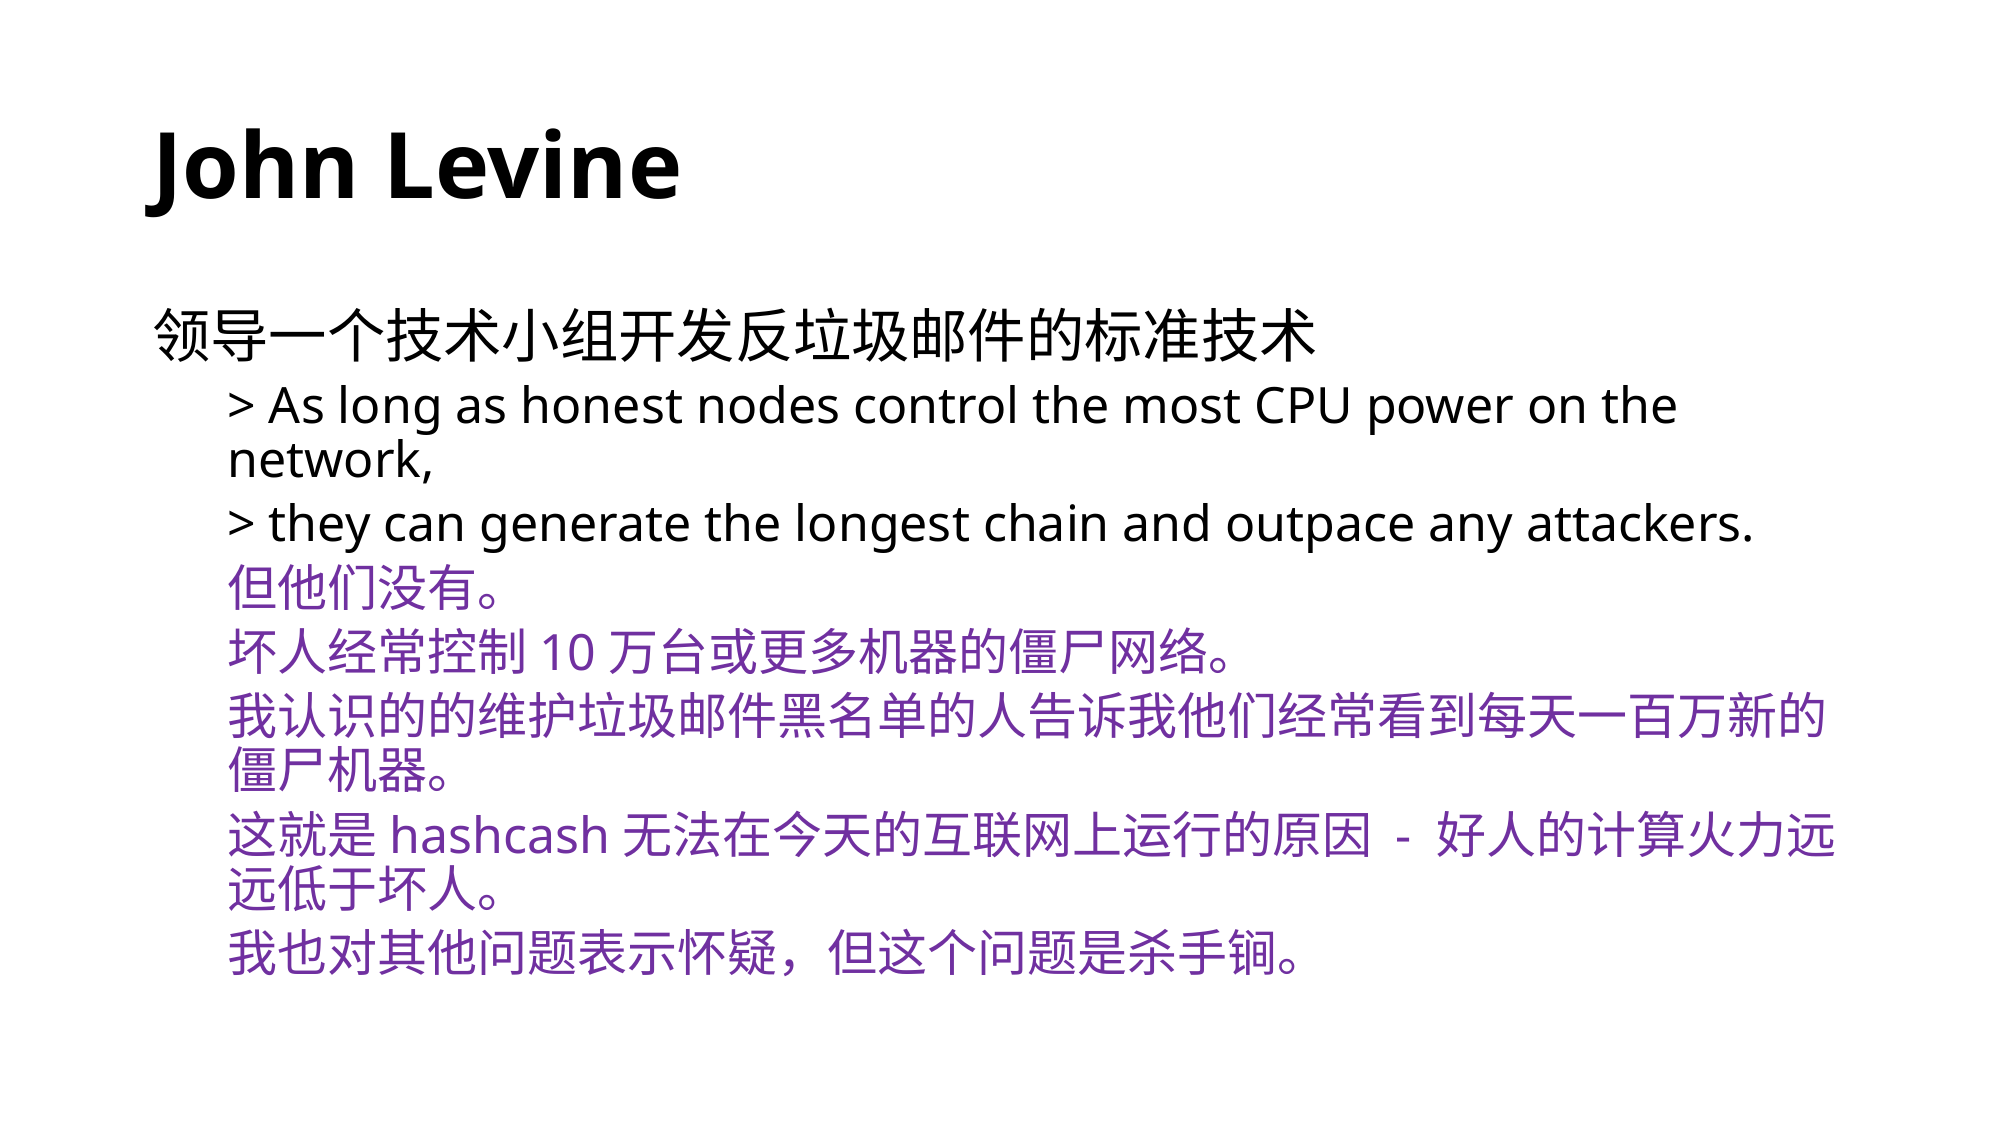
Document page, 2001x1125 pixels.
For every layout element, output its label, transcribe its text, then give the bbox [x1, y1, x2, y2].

list 领导一个技术小组开发反垃圾邮件的标准技术 > As long as honest nodes control the most CPU power on the network, > they can generate the longest chain and outpace any attackers. 但他们没有。 坏人经常控制10万台或更多机器的僵尸网络。 我认识的的维护垃圾邮件黑名单的人告诉我他们经常看到每天一百万新的僵尸机器。 这就是hashcash无法在今天的互联网上运行的原因 - 好人的计算火力远远低于坏人。 我也对其他问题表示怀疑，但这个问题是杀手锏。 [137, 299, 1863, 1014]
title John Levine [137, 59, 1863, 278]
